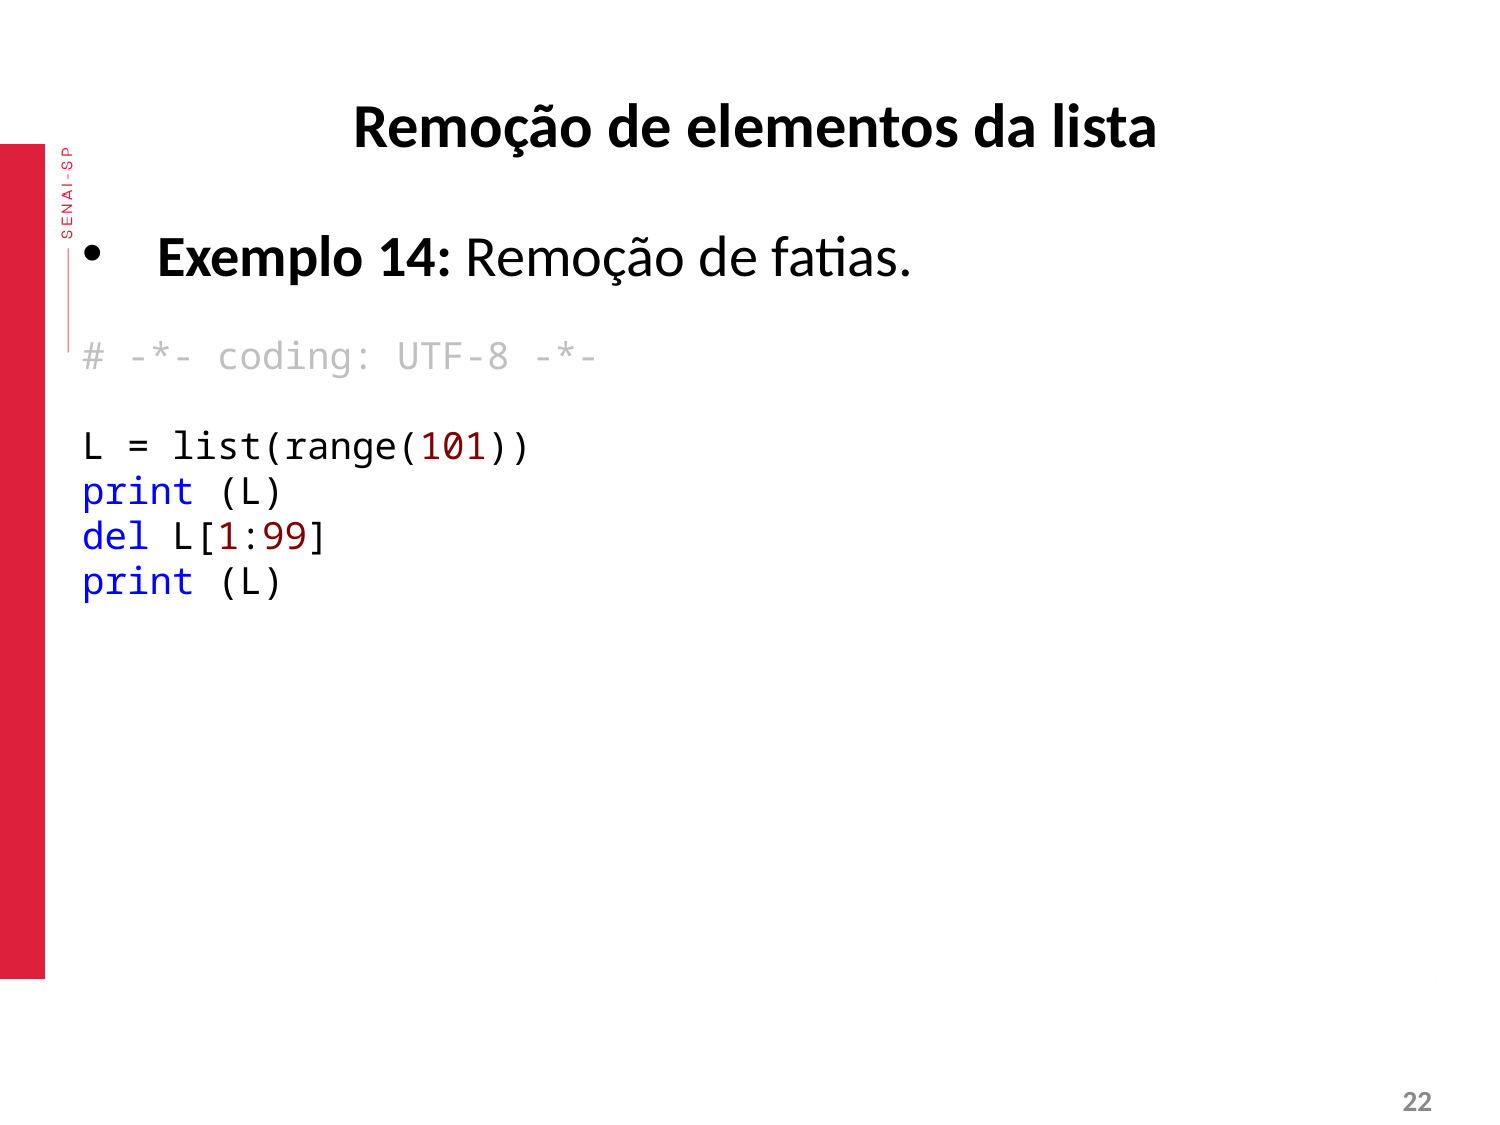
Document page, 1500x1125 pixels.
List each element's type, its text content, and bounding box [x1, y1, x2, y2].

title Remoção de elementos da lista [76, 86, 1436, 173]
text_box Exemplo 14: Remoção de fatias. # -*- coding: UTF-8 -*- L = list(range(101)) print (L) del L[1:99] print (L) [67, 210, 1435, 790]
slide_number ‹#› [1096, 1069, 1447, 1125]
picture [0, 0, 1500, 1125]
